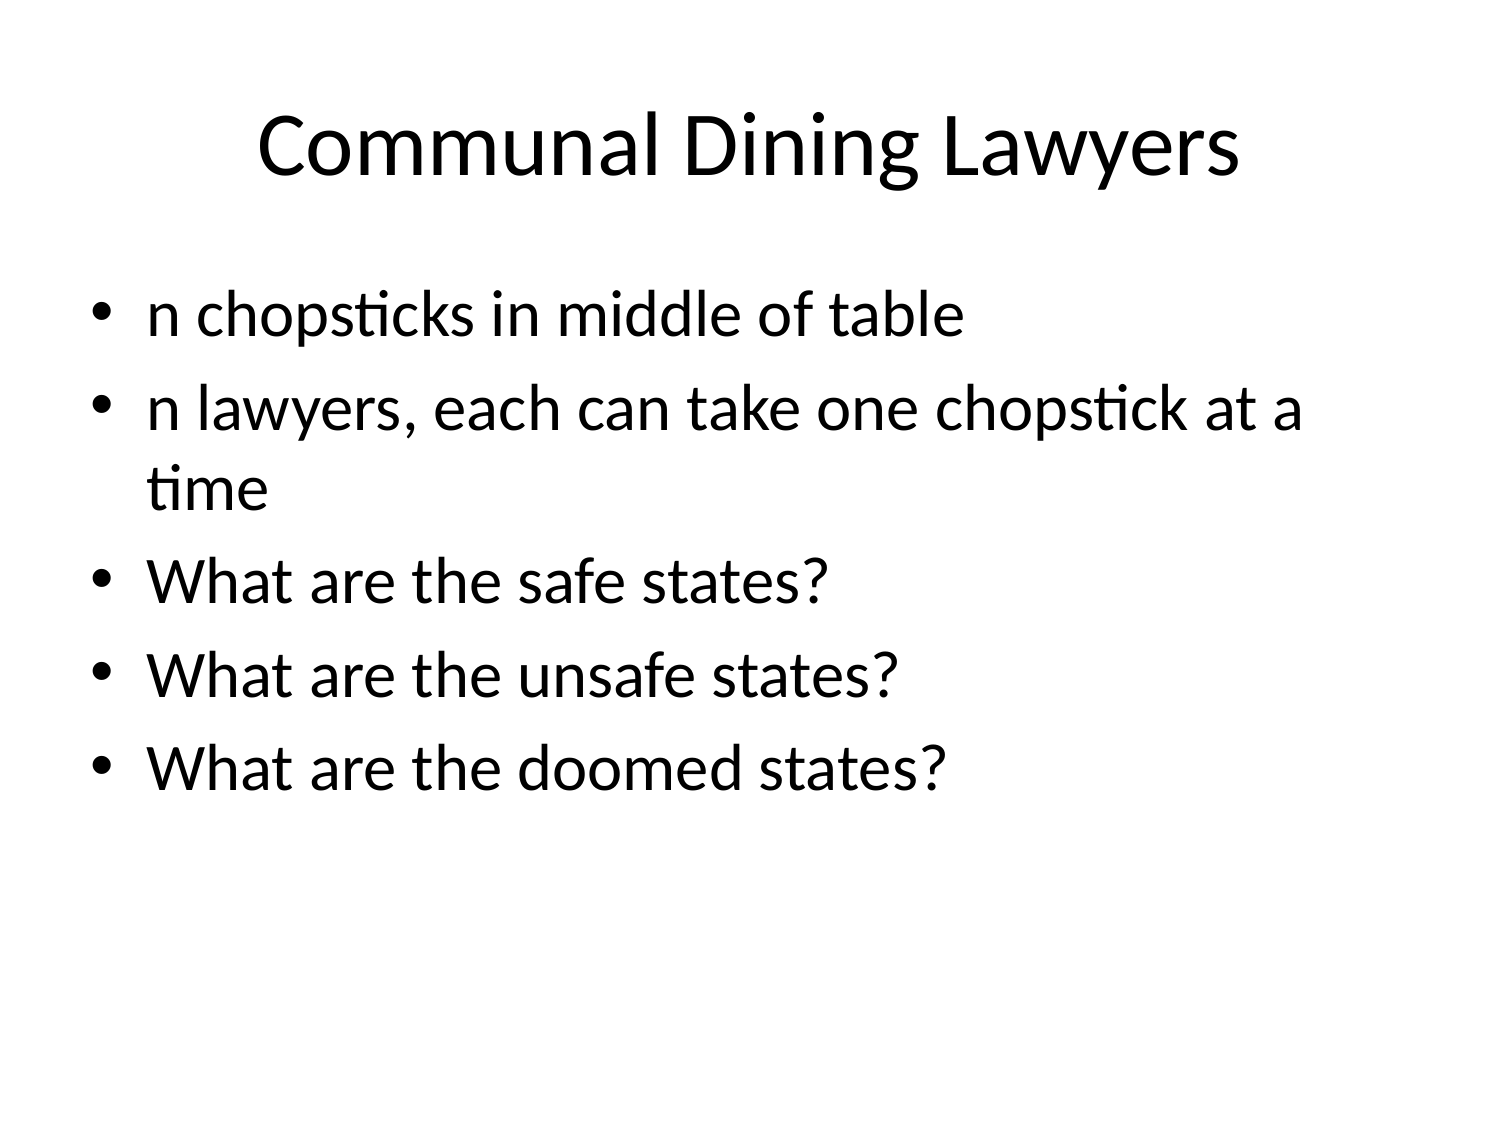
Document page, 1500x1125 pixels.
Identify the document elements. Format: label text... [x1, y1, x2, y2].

title Communal Dining Lawyers [75, 45, 1425, 233]
list n chopsticks in middle of table n lawyers, each can take one chopstick at a time What are the safe states? What are the unsafe states? What are the doomed states? [75, 262, 1425, 1005]
